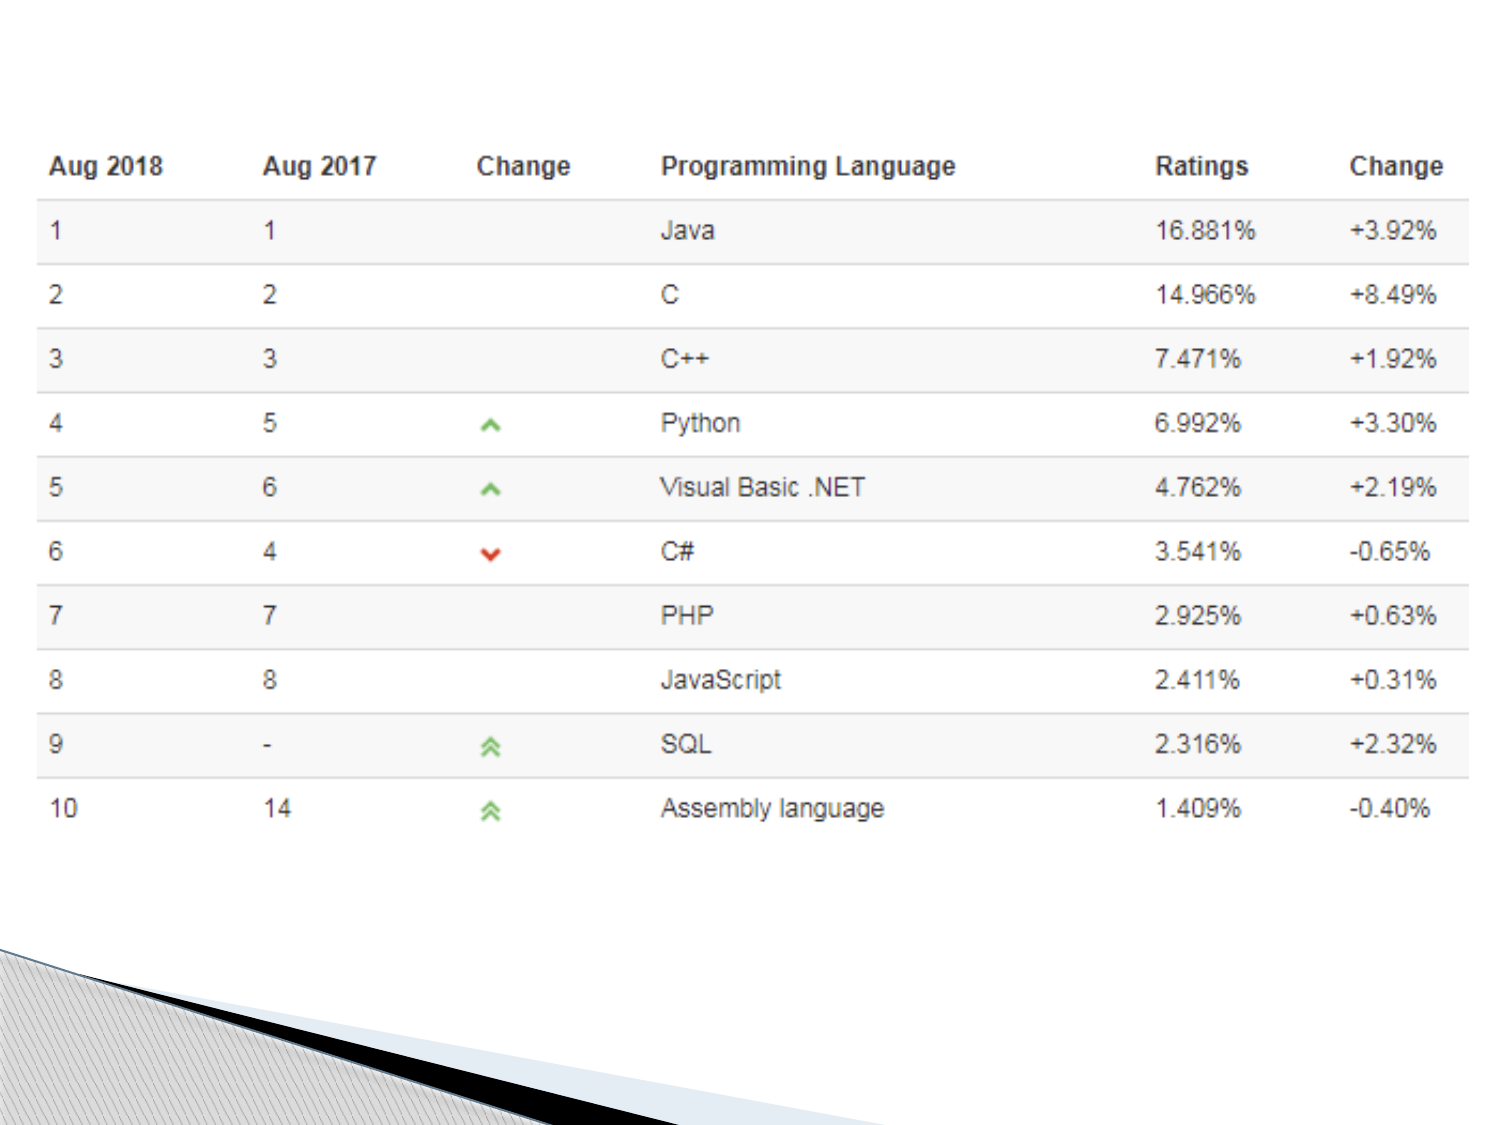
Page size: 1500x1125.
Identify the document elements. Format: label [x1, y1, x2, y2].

picture [29, 148, 1469, 835]
